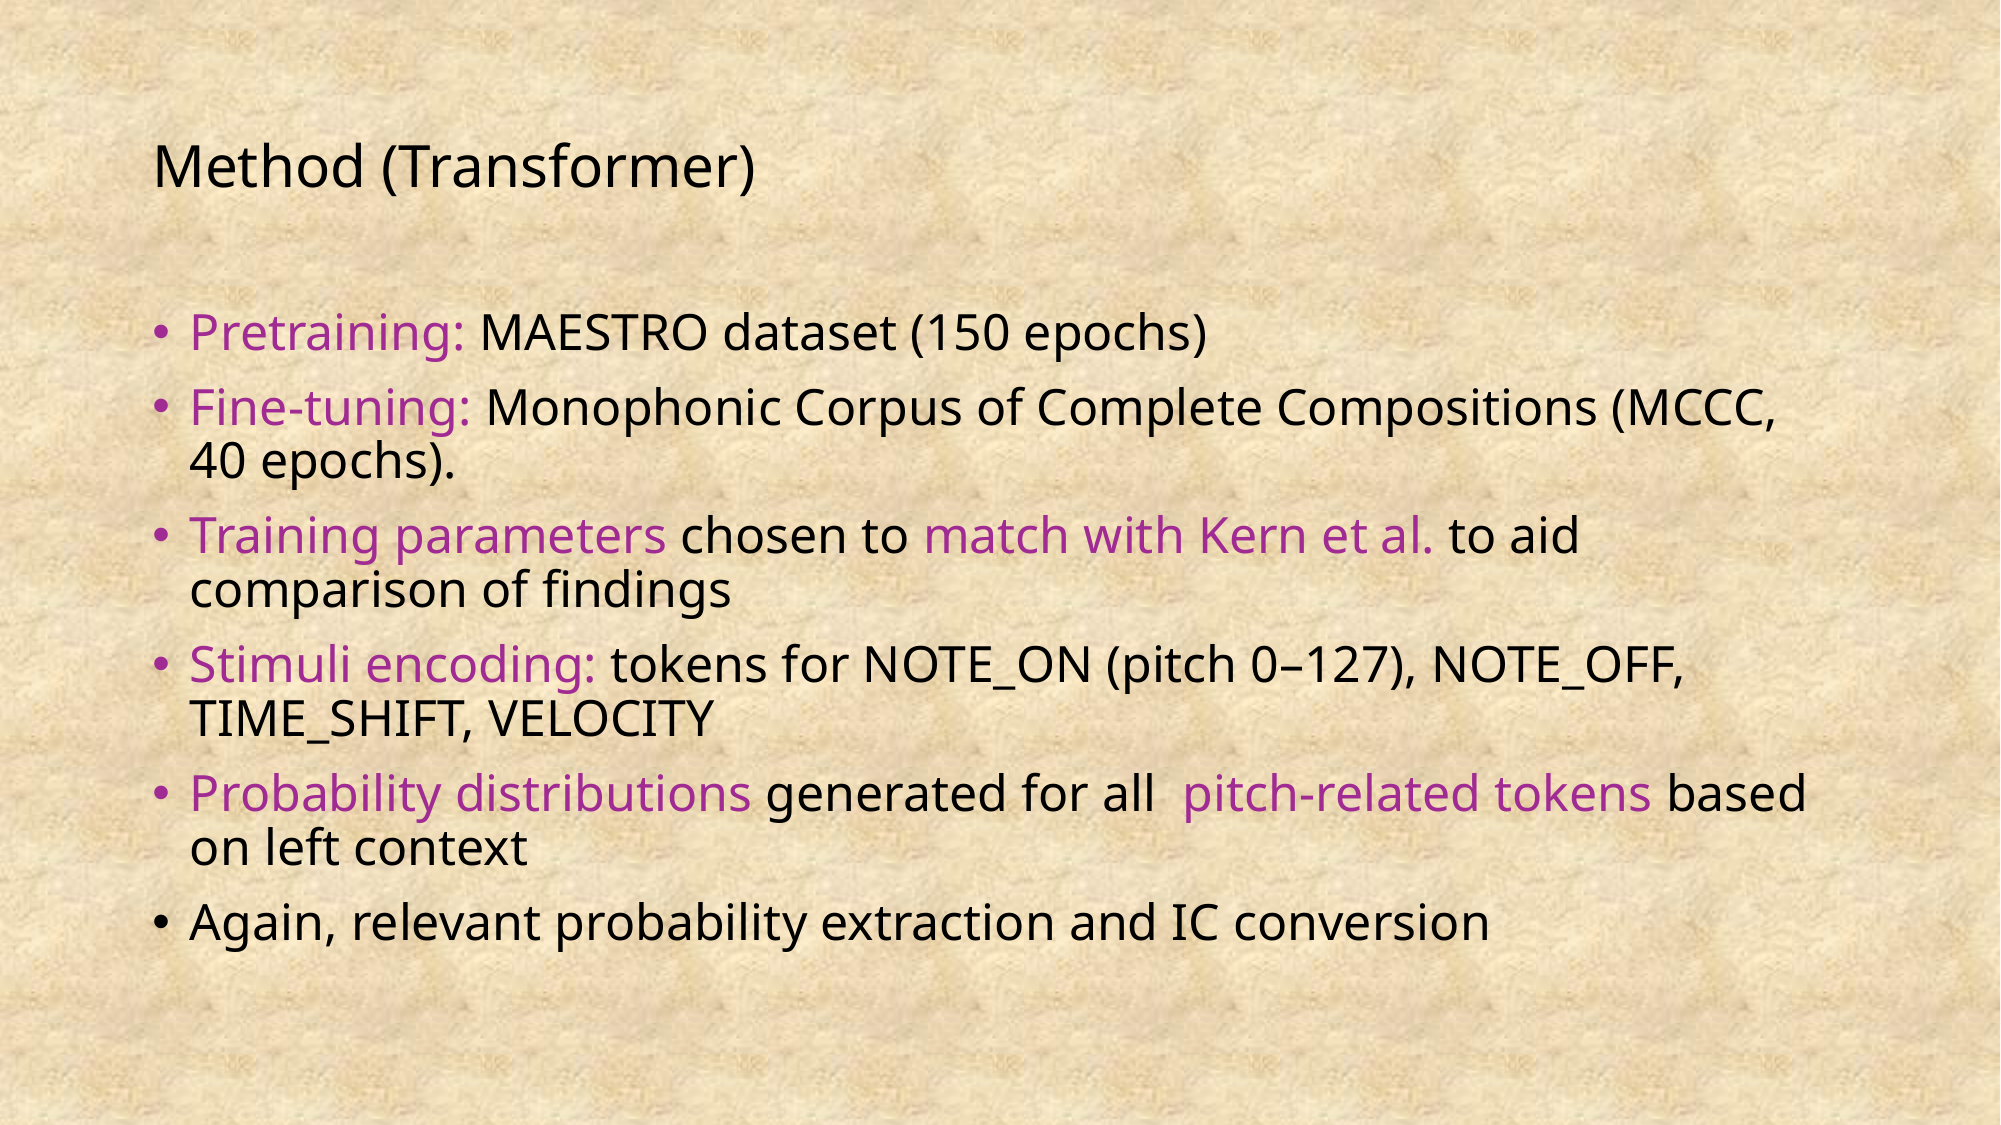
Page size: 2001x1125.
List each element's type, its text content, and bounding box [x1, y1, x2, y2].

title Method (Transformer) [137, 59, 1863, 278]
picture [0, 0, 2001, 1125]
list Pretraining: MAESTRO dataset (150 epochs) Fine-tuning: Monophonic Corpus of Complete Compositions (MCCC, 40 epochs). Training parameters chosen to match with Kern et al. to aid comparison of findings Stimuli encoding: tokens for NOTE_ON (pitch 0–127), NOTE_OFF, TIME_SHIFT, VELOCITY Probability distributions generated for all pitch-related tokens based on left context Again, relevant probability extraction and IC conversion [137, 299, 1863, 1014]
